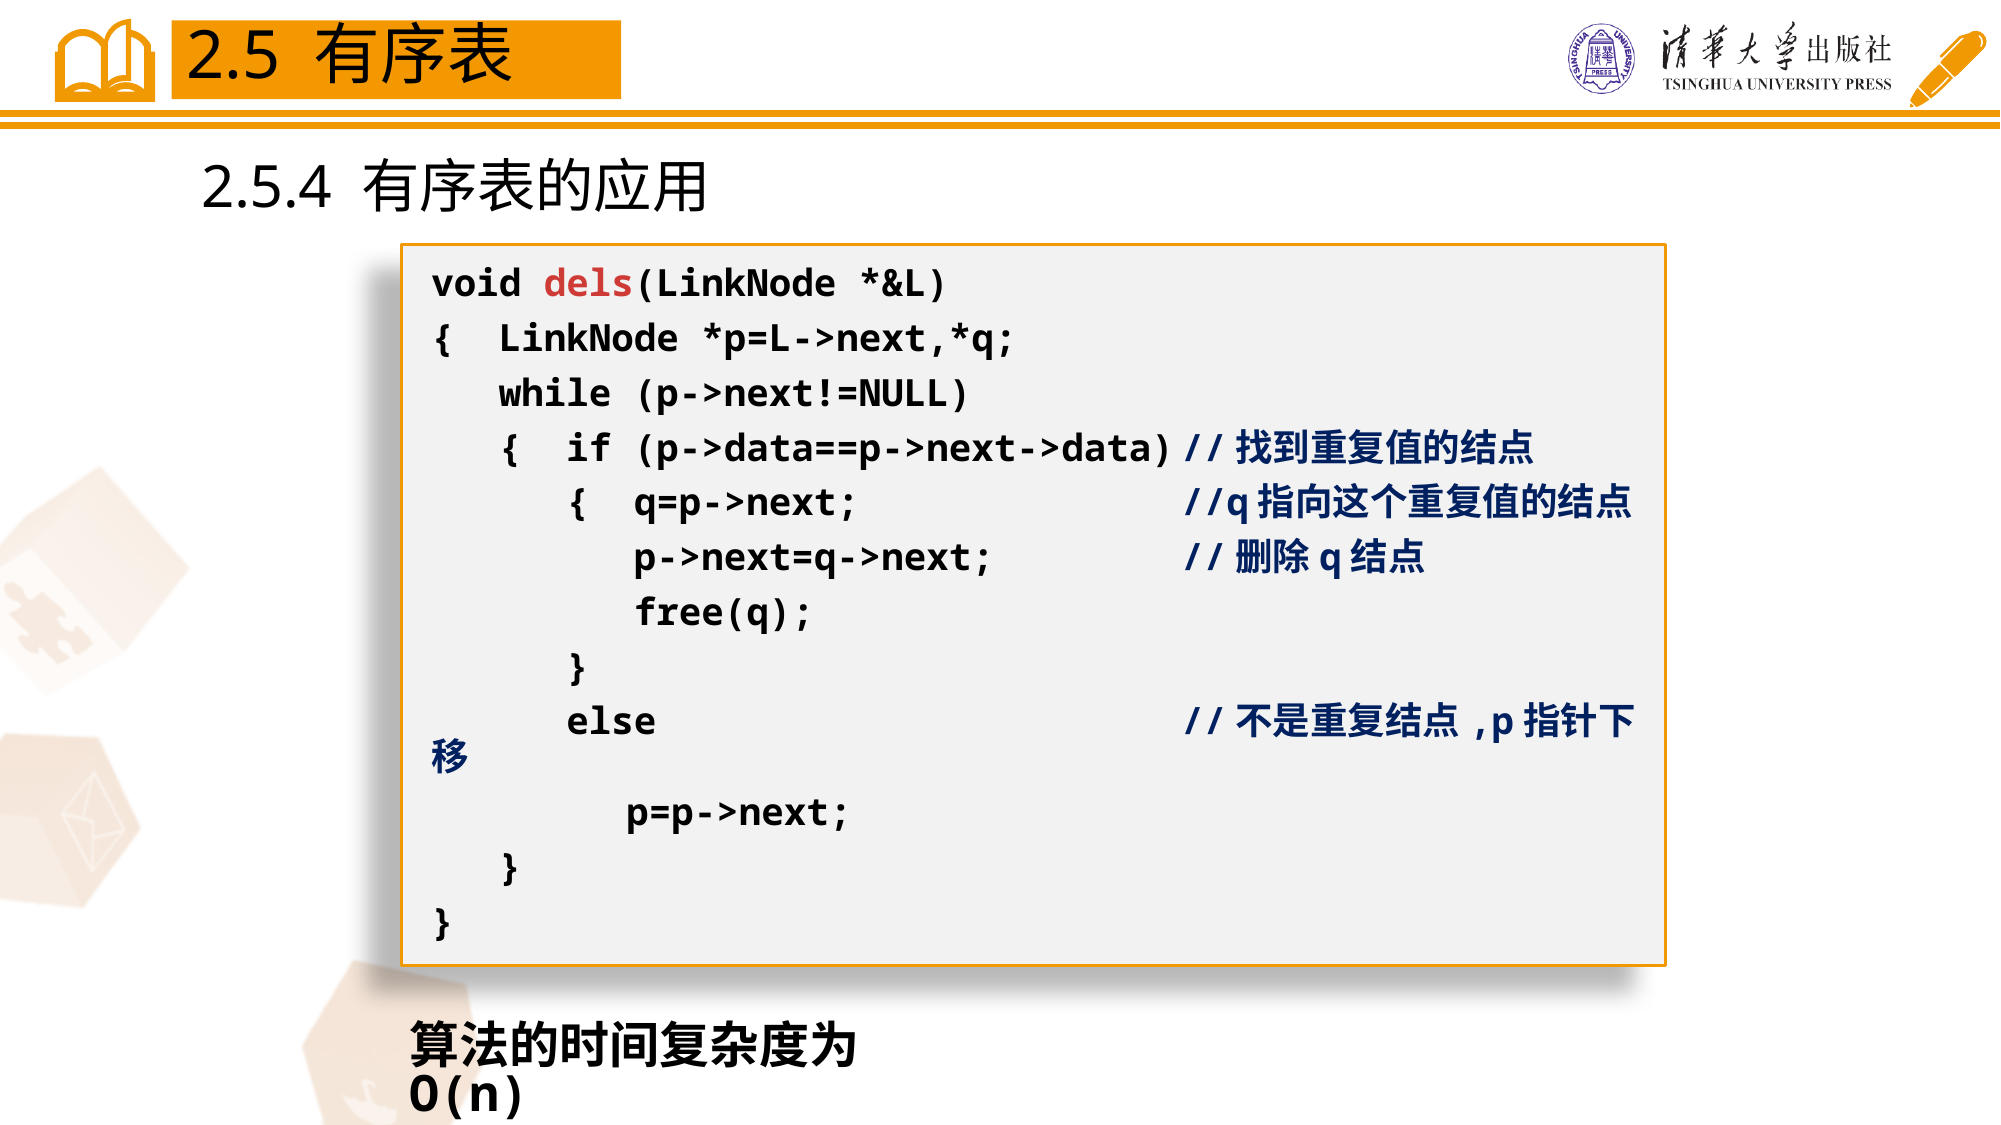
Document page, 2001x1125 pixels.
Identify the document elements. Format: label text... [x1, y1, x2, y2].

text_box 2.5.4 有序表的应用 [114, 155, 811, 227]
text_box void dels(LinkNode *&L) { LinkNode *p=L->next,*q; while (p->next!=NULL) { if (p->data==p->next->data) //找到重复值的结点 { q=p->next; //q指向这个重复值的结点 p->next=q->next; //删除q结点 free(q); } else //不是重复结点,p指针下移 p=p->next; } } [401, 244, 1666, 966]
picture [1531, 0, 1973, 149]
picture [1936, 78, 1948, 90]
text_box 算法的时间复杂度为O(n) [395, 1017, 1005, 1125]
text_box 2.5 有序表 [171, 20, 622, 100]
